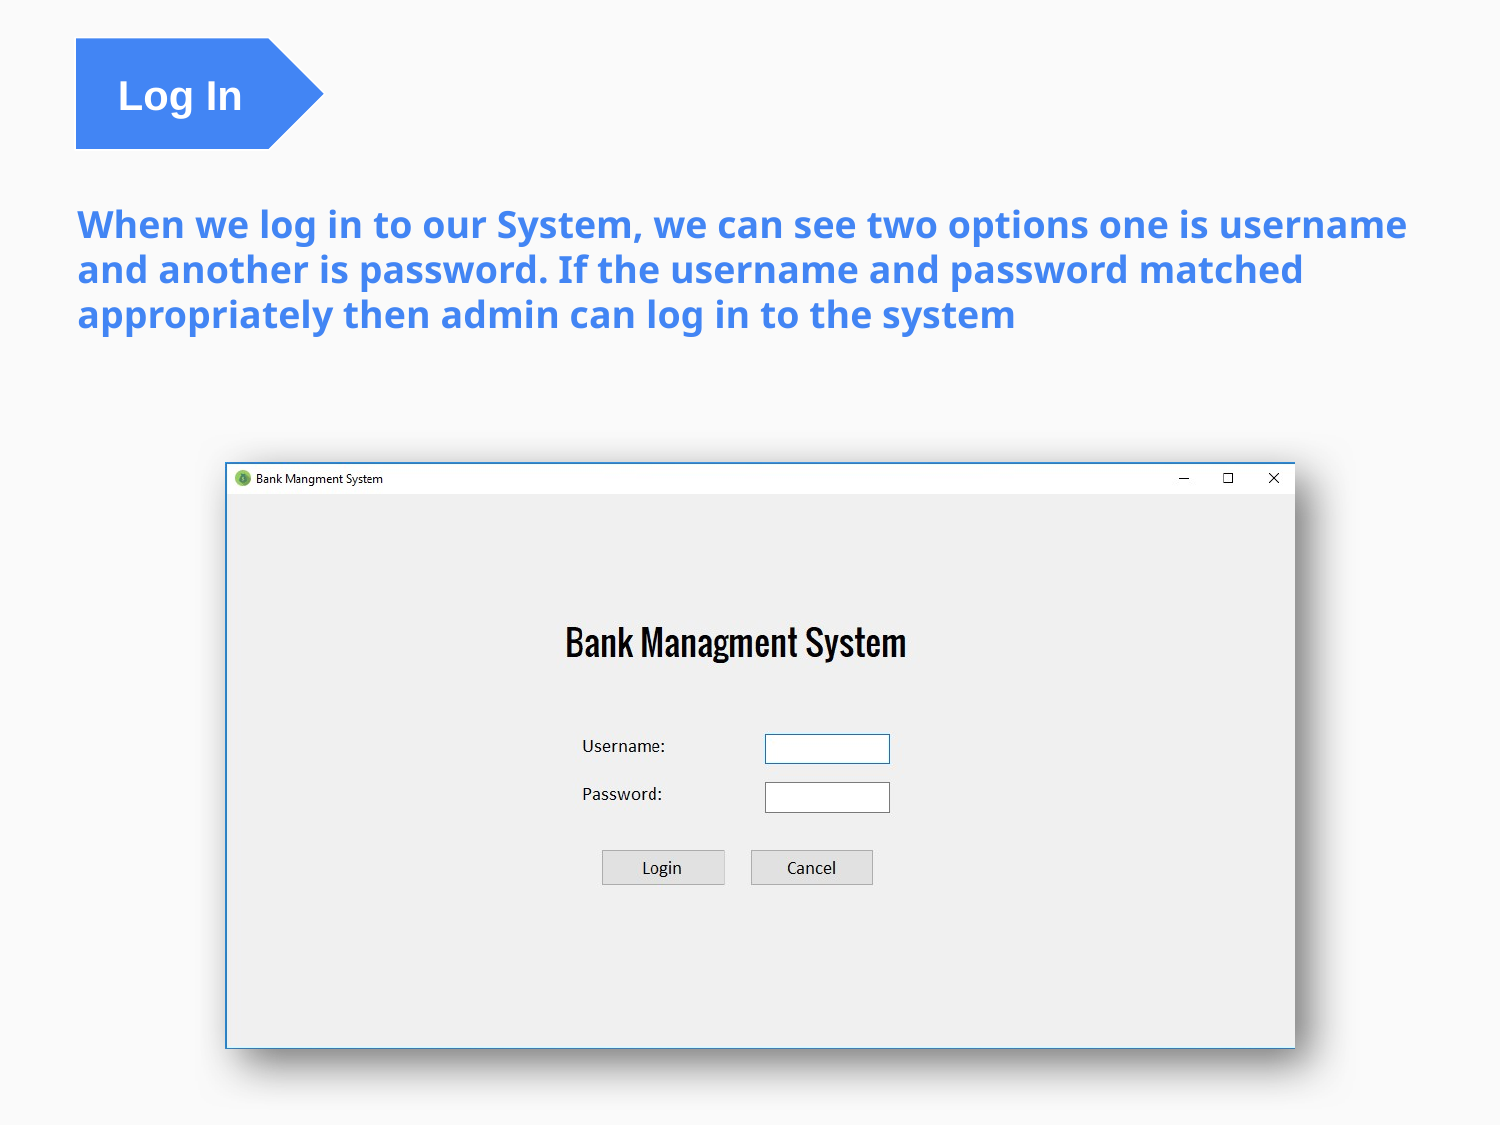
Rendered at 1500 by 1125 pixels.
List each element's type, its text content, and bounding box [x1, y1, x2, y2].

text_box When we log in to our System, we can see two options one is username and another is password. If the username and password matched appropriately then admin can log in to the system [62, 174, 1425, 363]
text_box Log In [75, 37, 325, 150]
picture [224, 462, 1295, 1049]
